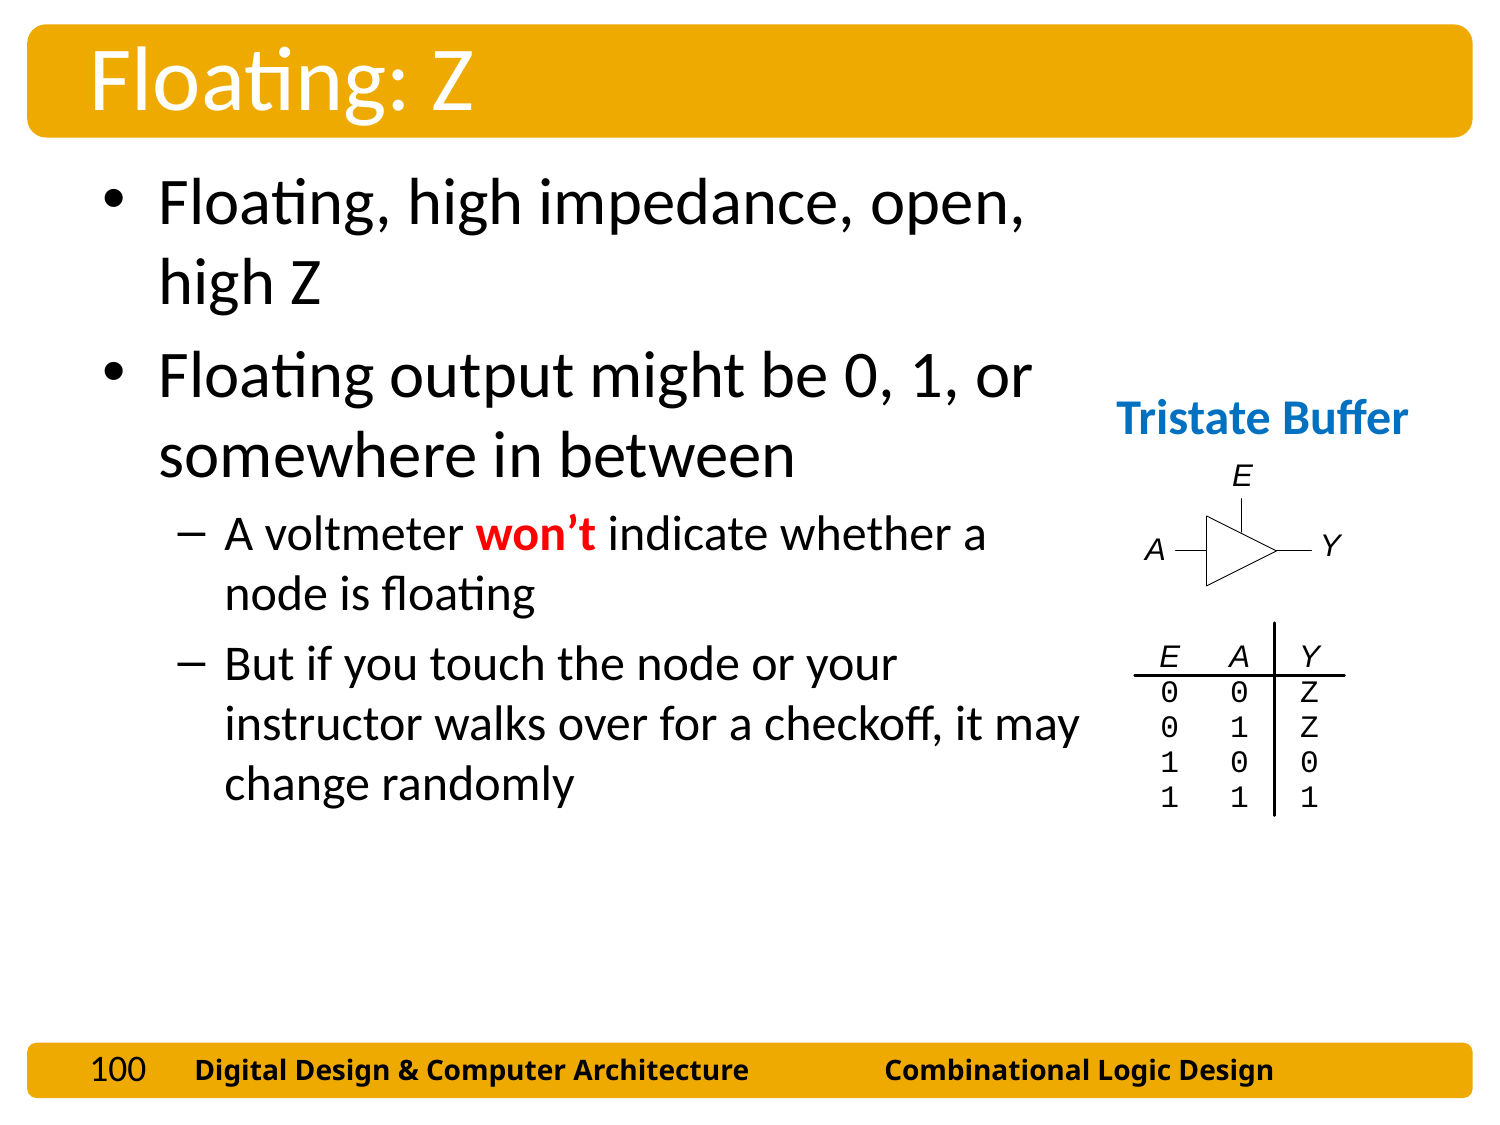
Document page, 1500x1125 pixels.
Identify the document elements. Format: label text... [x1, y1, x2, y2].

slide_number 100 [0, 1036, 162, 1094]
list Floating, high impedance, open, high Z Floating output might be 0, 1, or somewhere in between A voltmeter won’t indicate whether a node is floating But if you touch the node or your instructor walks over for a checkoff, it may change randomly [87, 149, 1112, 963]
text_box Tristate Buffer [1090, 376, 1425, 452]
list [1115, 437, 1370, 838]
text_box Floating: Z [75, 11, 1375, 136]
